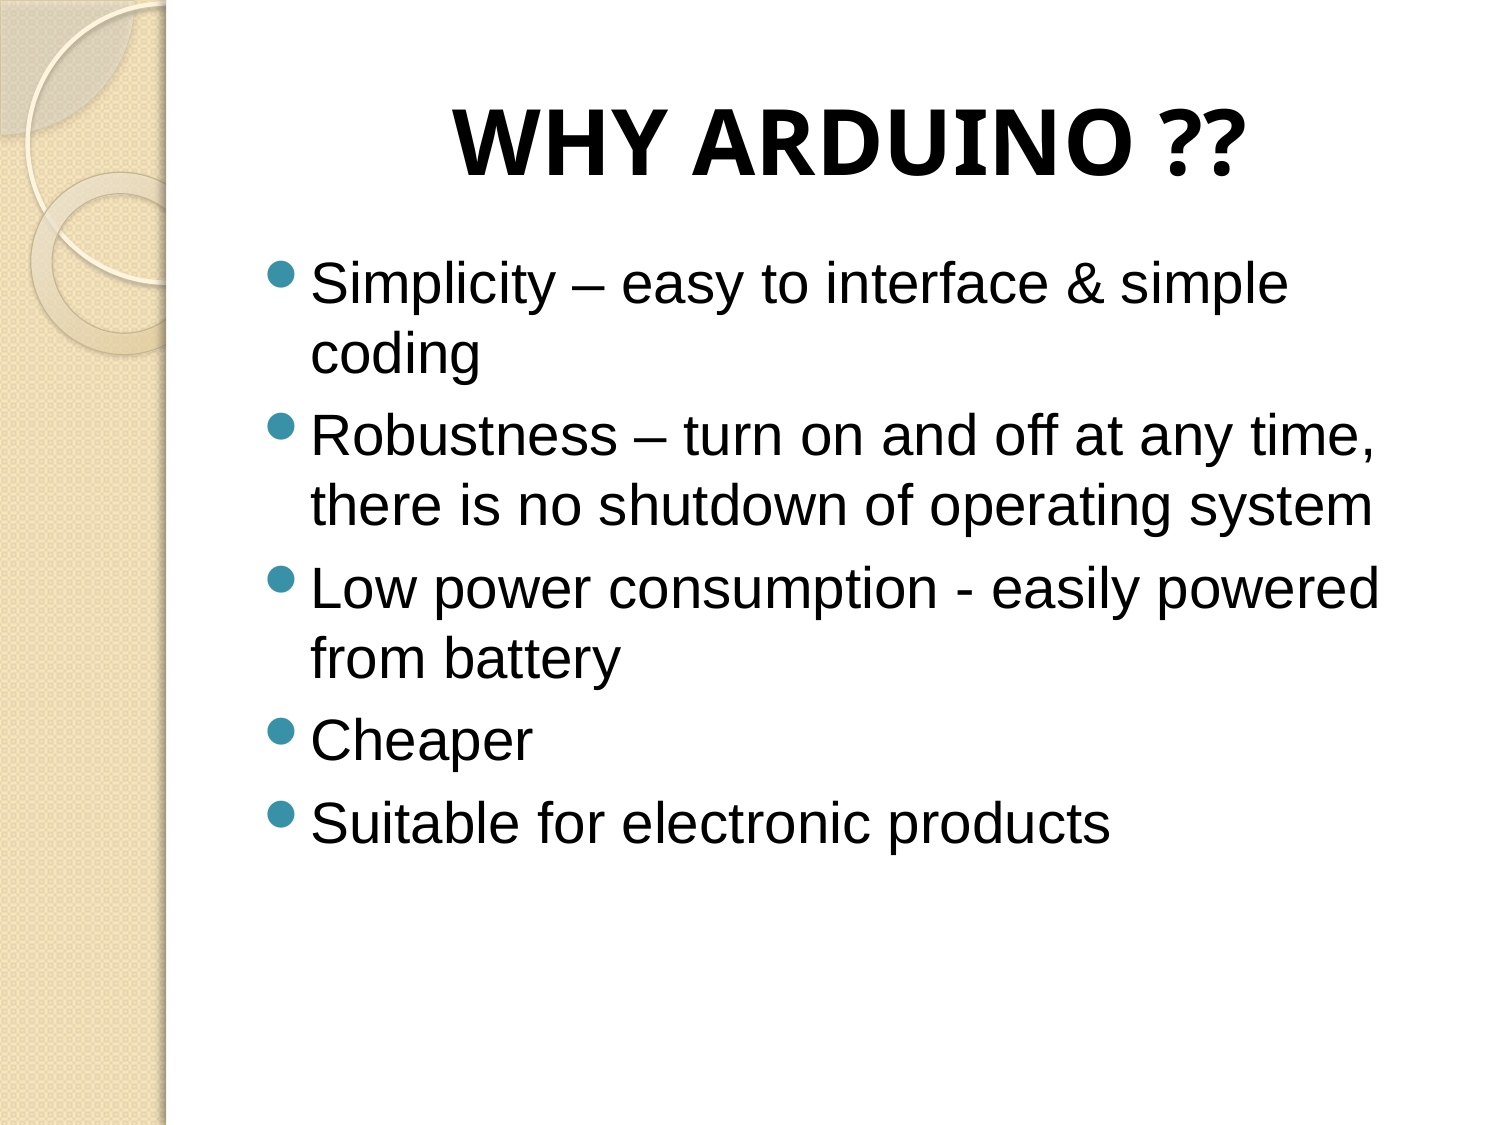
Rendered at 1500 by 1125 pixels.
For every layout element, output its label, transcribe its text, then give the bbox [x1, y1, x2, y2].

list Simplicity – easy to interface & simple coding Robustness – turn on and off at any time, there is no shutdown of operating system Low power consumption - easily powered from battery Cheaper Suitable for electronic products [235, 237, 1466, 1025]
title WHY ARDUINO ?? [235, 45, 1466, 233]
